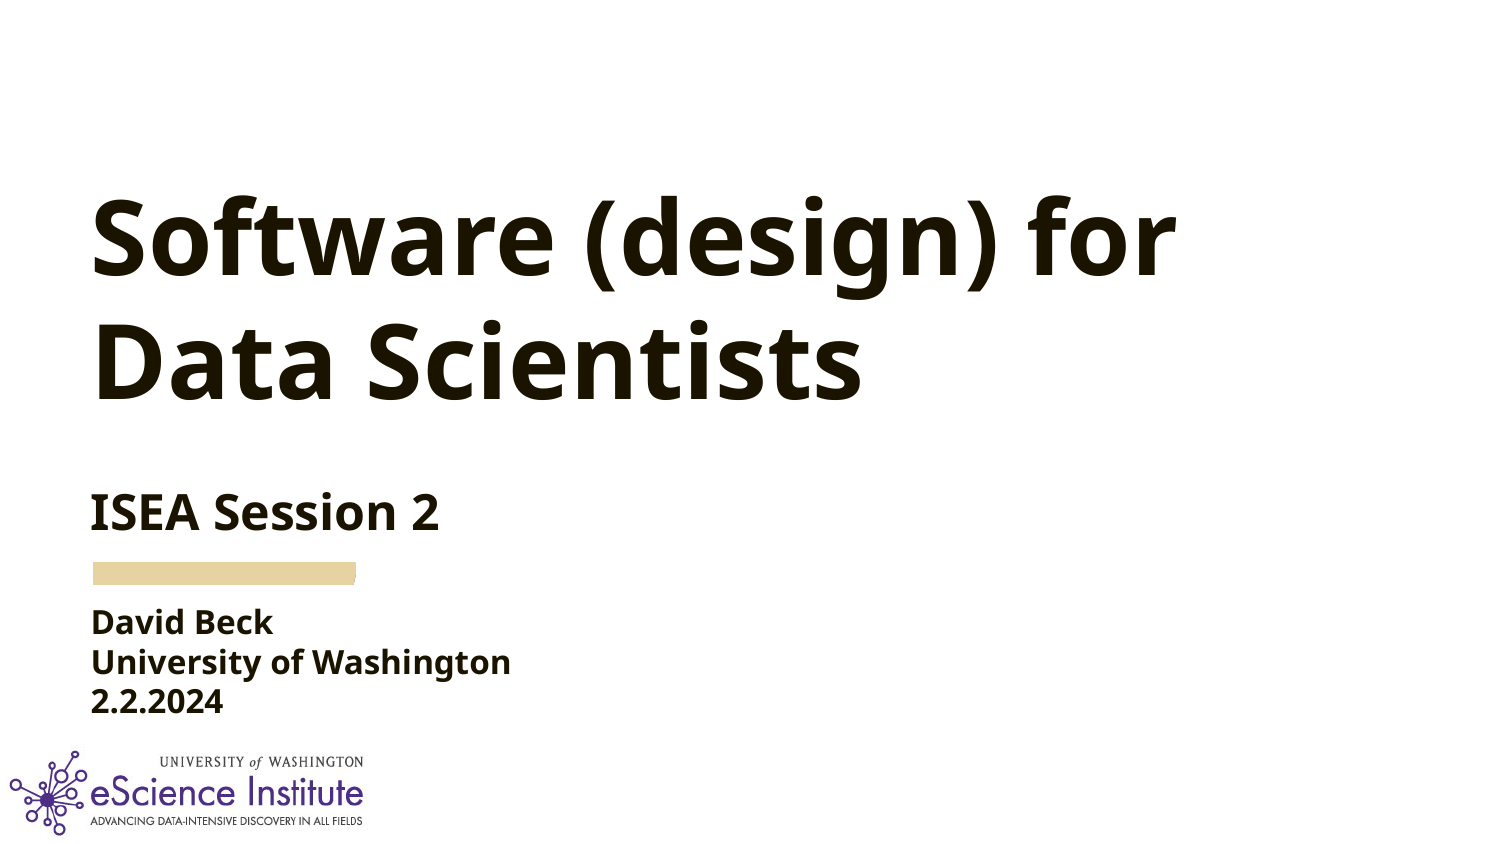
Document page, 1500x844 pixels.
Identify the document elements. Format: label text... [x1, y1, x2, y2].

title Software (design) for Data Scientists ISEA Session 2 David Beck University of Washington 2.2.2024 [75, 123, 1220, 729]
picture [0, 740, 393, 844]
